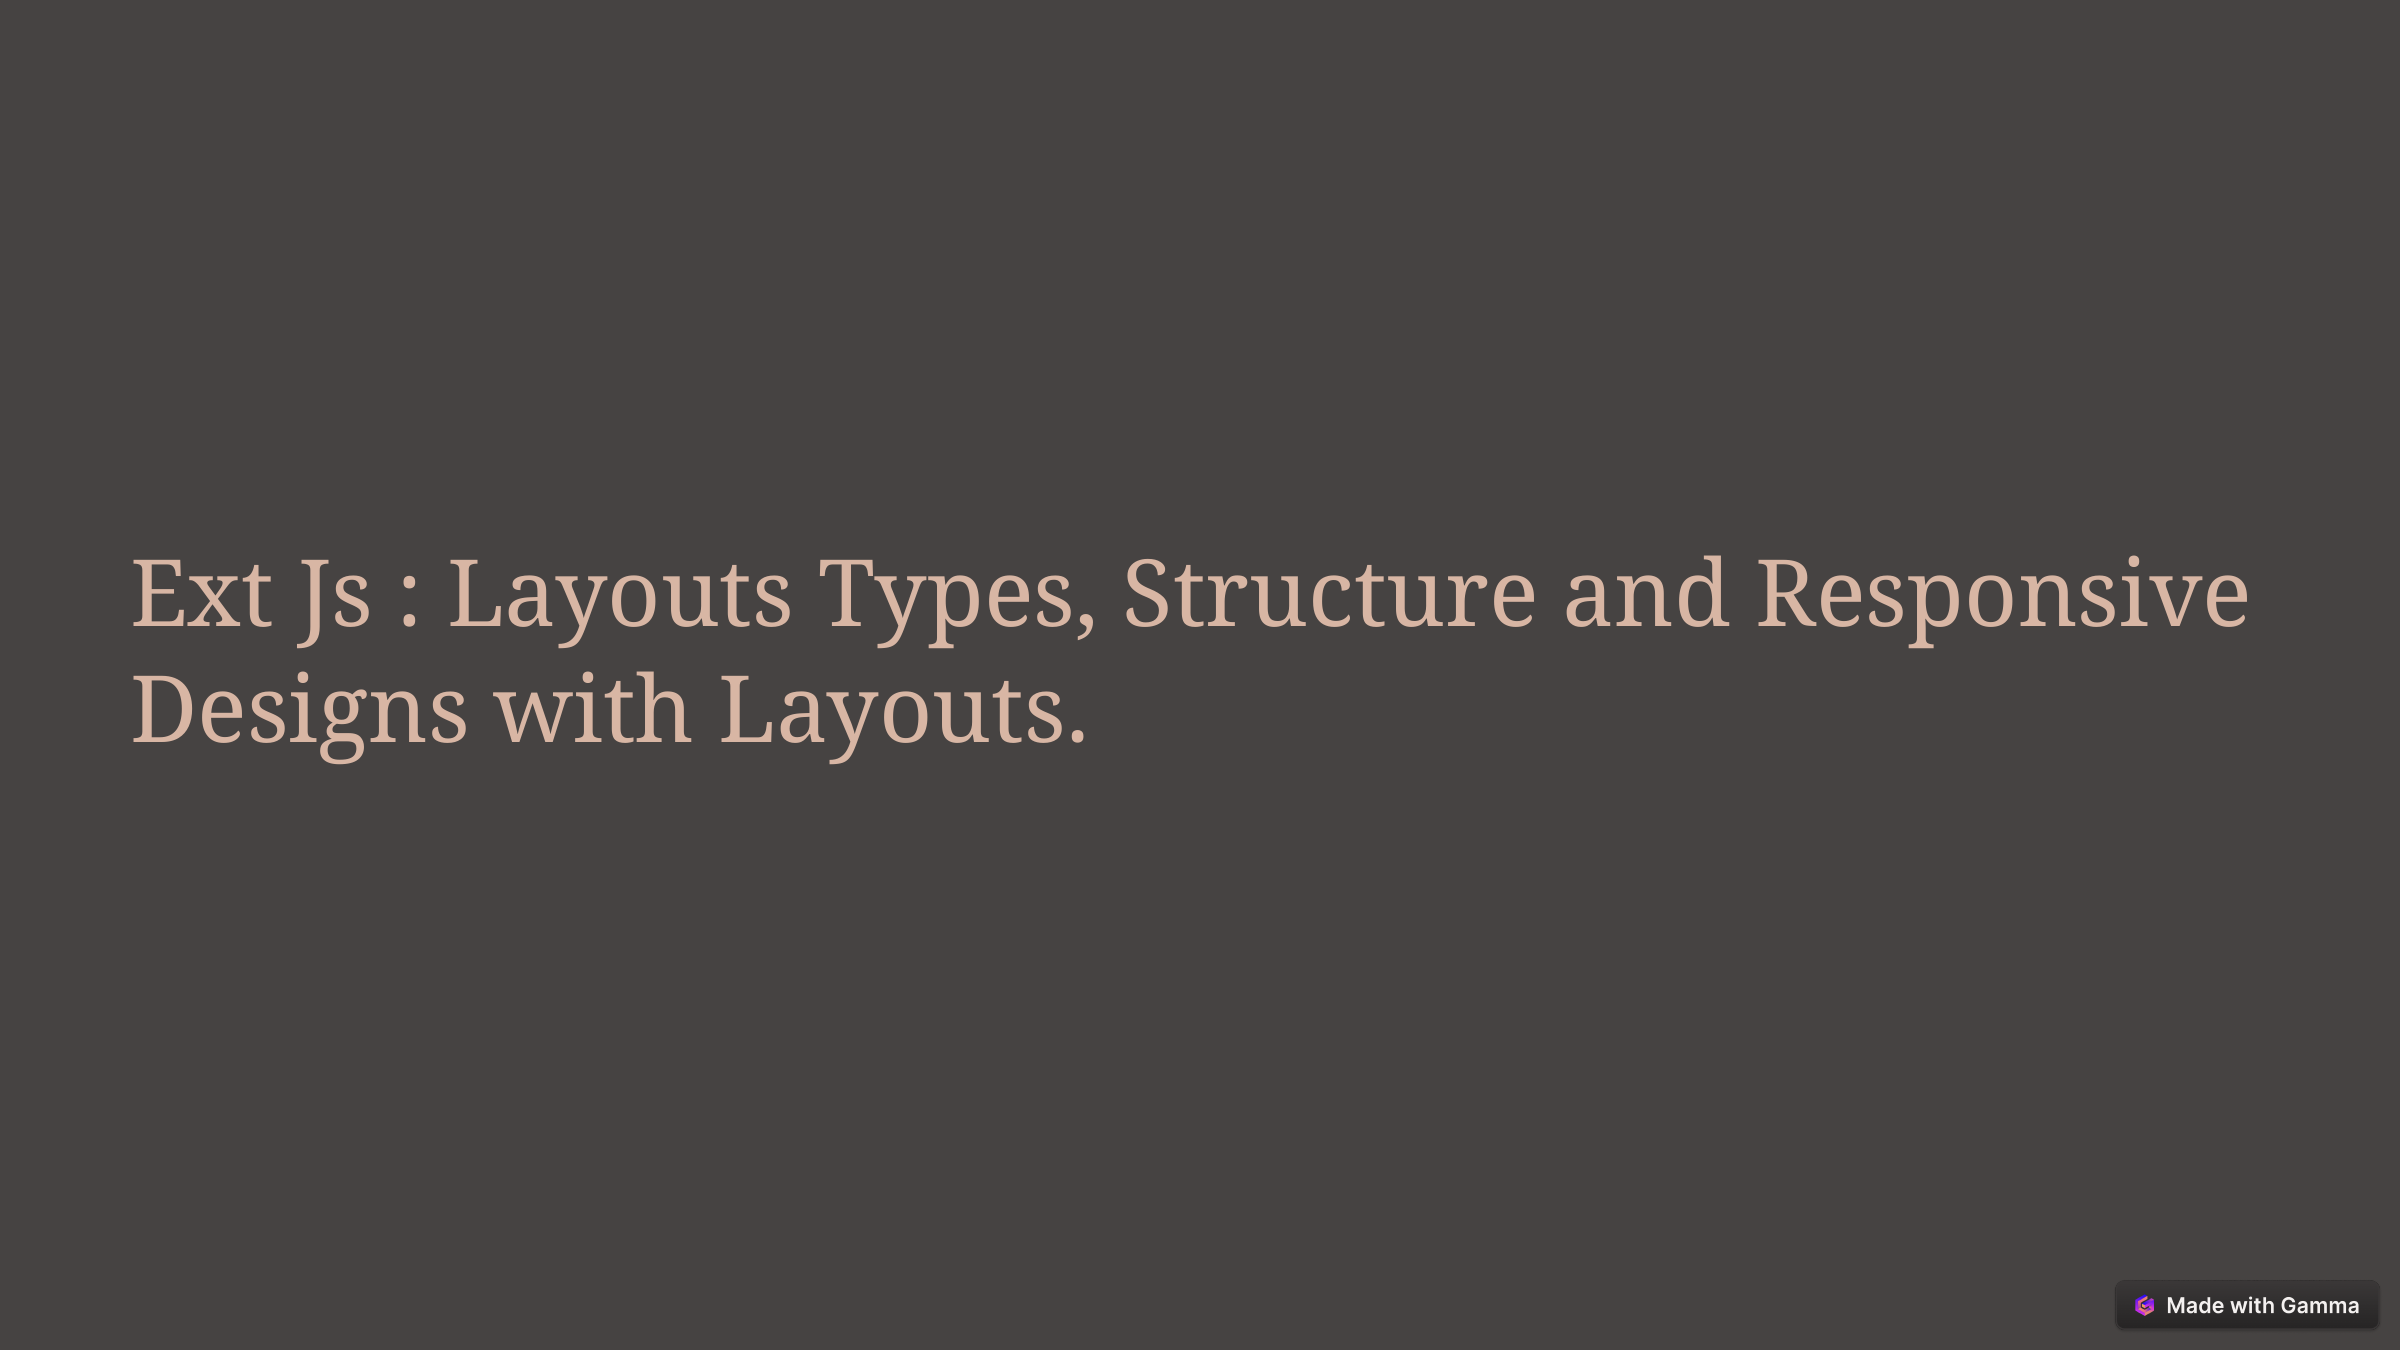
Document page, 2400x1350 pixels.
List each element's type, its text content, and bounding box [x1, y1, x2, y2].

text_box Ext Js : Layouts Types, Structure and Responsive Designs with Layouts. [130, 529, 2153, 701]
text_box [130, 701, 2270, 821]
picture [2106, 1271, 2389, 1339]
